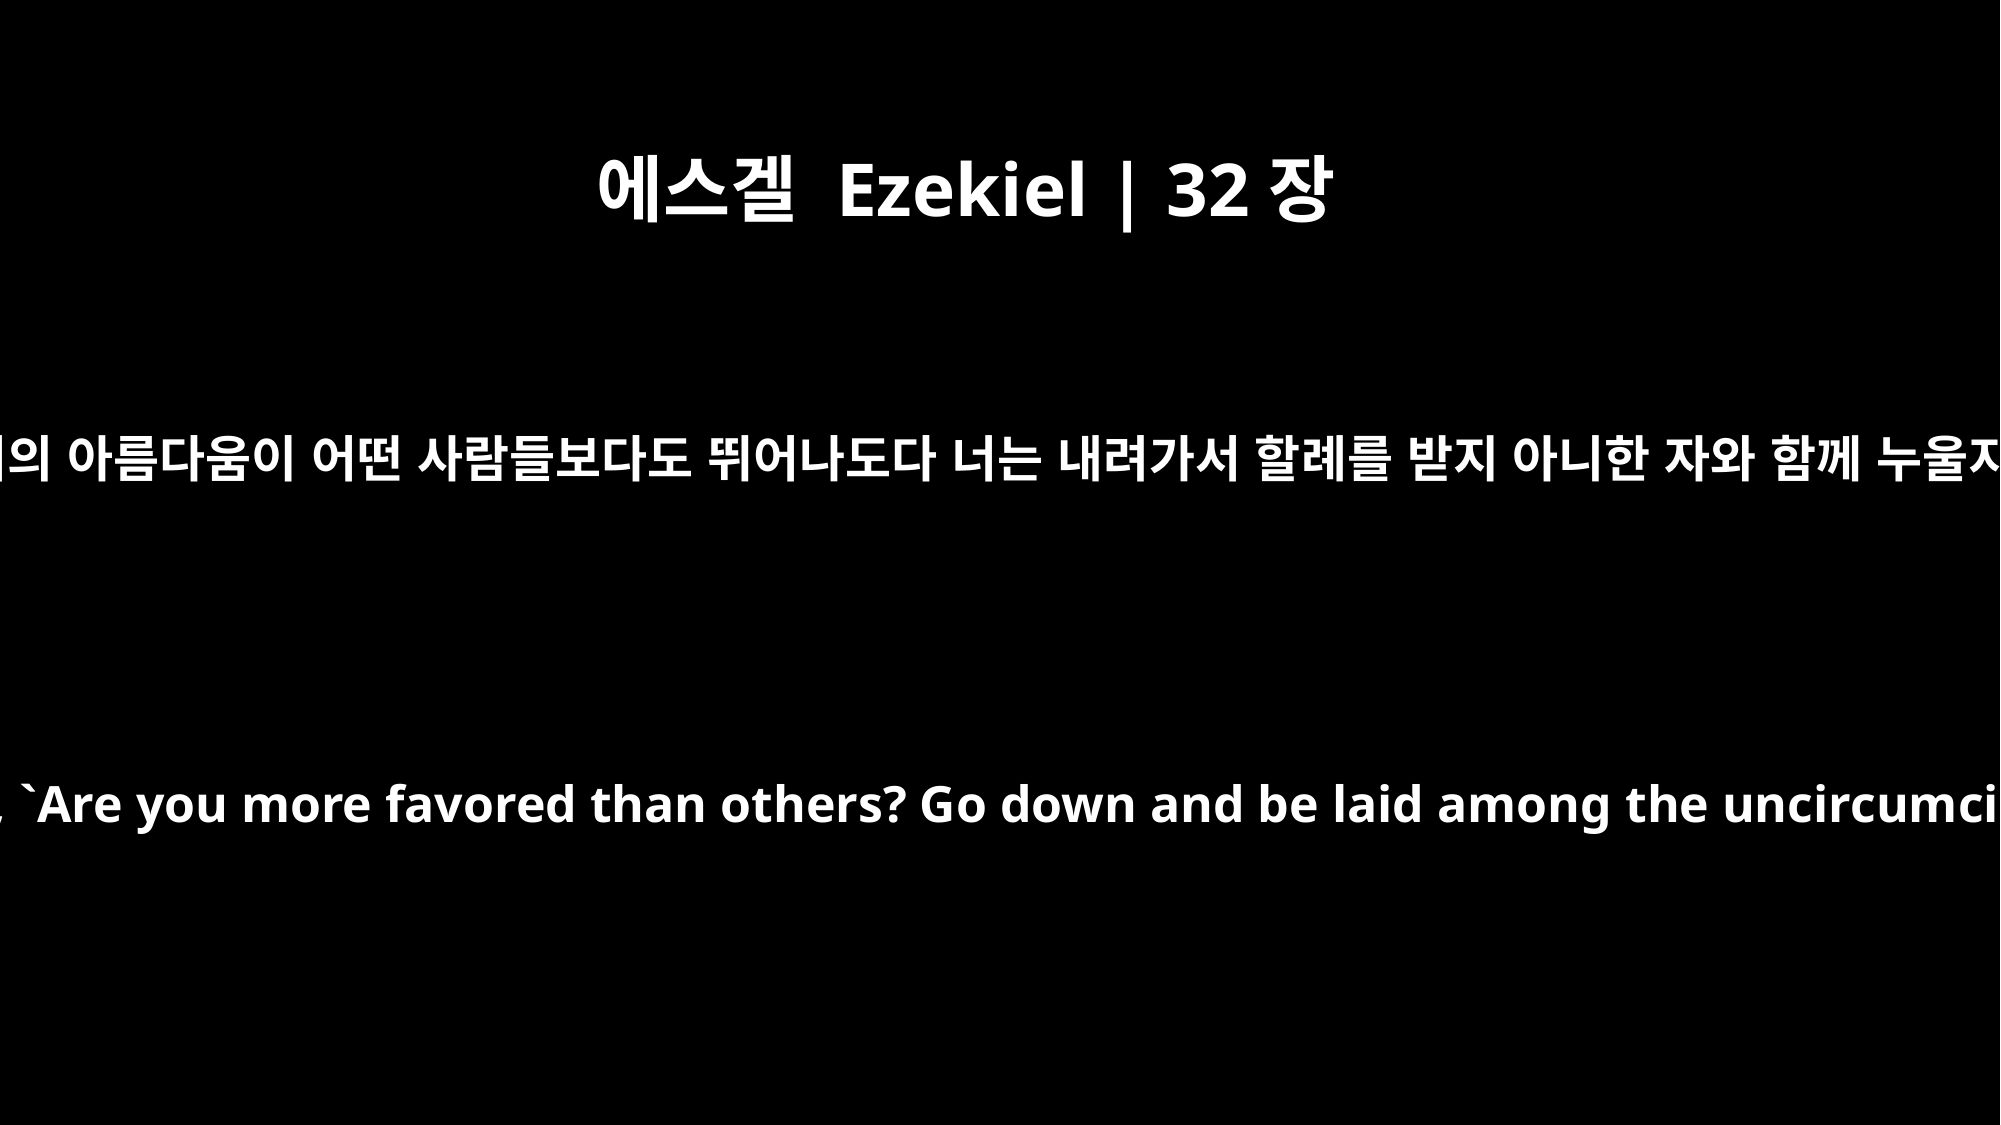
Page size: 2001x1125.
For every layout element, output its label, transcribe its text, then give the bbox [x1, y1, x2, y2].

text_box 19 이르라 너의 아름다움이 어떤 사람들보다도 뛰어나도다 너는 내려가서 할례를 받지 아니한 자와 함께 누울지어다 [0, 359, 2000, 495]
text_box Say to them, `Are you more favored than others? Go down and be laid among the uncircumcised.' [0, 764, 2000, 840]
text_box 에스겔 Ezekiel | 32장 [581, 136, 1351, 239]
